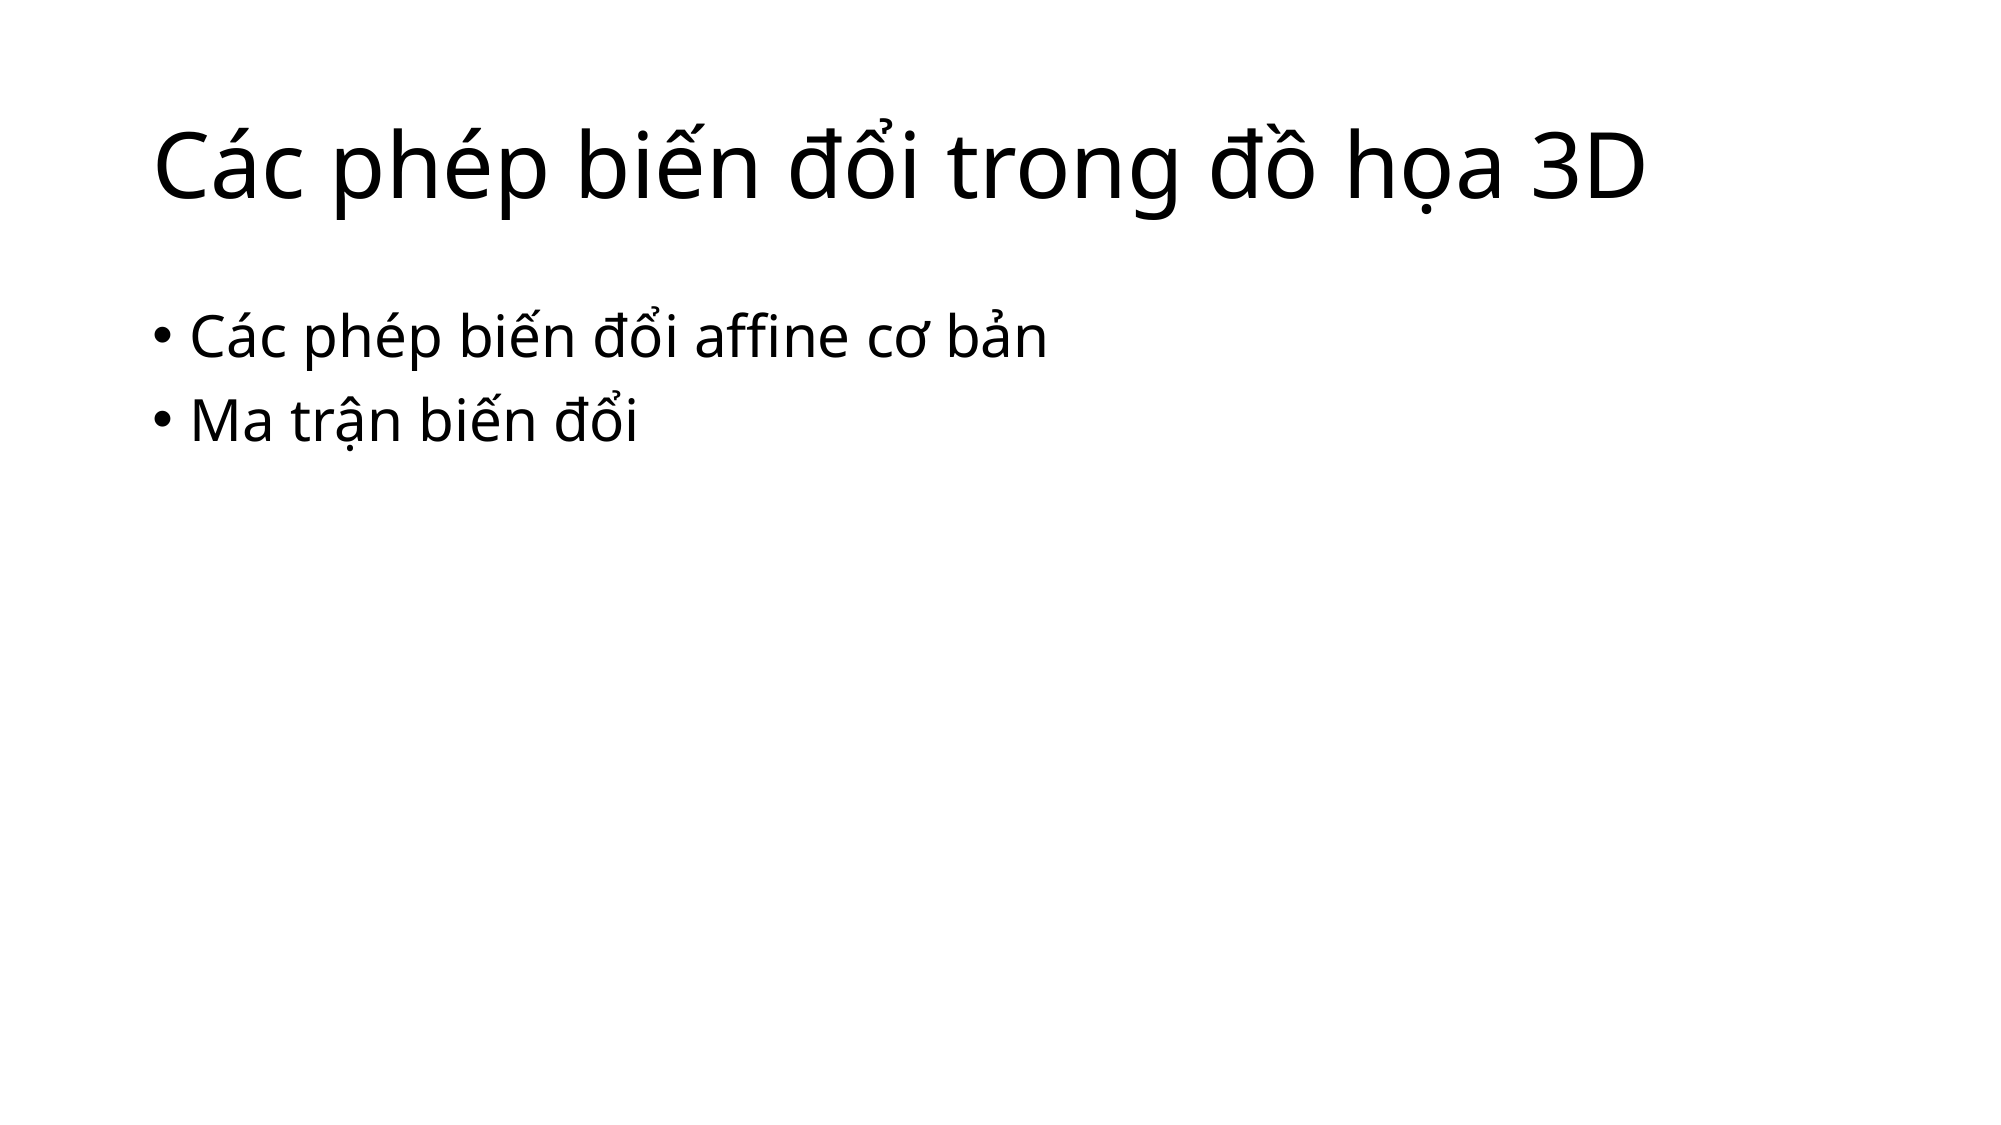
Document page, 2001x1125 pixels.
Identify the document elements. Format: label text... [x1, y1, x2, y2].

title Các phép biến đổi trong đồ họa 3D [137, 59, 1863, 278]
list Các phép biến đổi affine cơ bản Ma trận biến đổi [137, 299, 1863, 1014]
